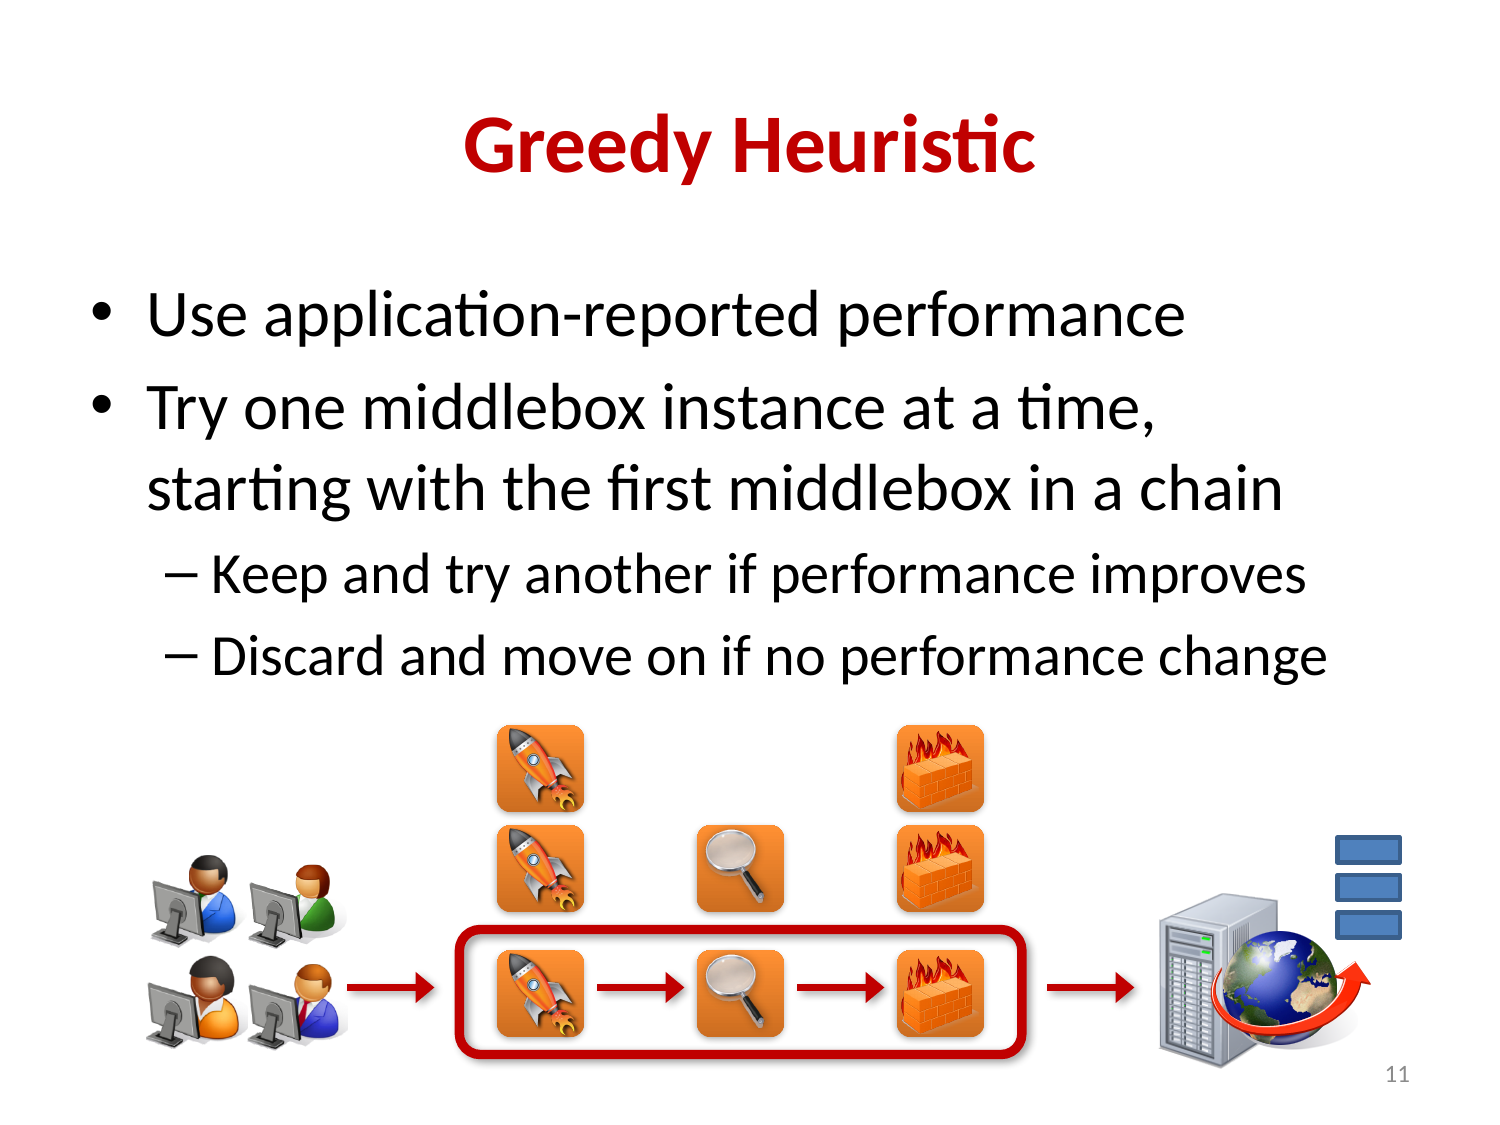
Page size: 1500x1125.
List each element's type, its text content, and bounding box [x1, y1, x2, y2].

title Greedy Heuristic [75, 45, 1425, 233]
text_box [496, 824, 585, 913]
text_box [1335, 835, 1402, 865]
text_box [457, 927, 1024, 1057]
list Use application-reported performance Try one middlebox instance at a time, starting with the first middlebox in a chain Keep and try another if performance improves Discard and move on if no performance change [75, 262, 1425, 1005]
slide_number 11 [1074, 1042, 1425, 1103]
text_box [496, 724, 585, 813]
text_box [896, 824, 985, 913]
text_box [1335, 873, 1402, 902]
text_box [1137, 887, 1379, 1079]
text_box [896, 949, 985, 1038]
text_box [1382, 910, 1402, 940]
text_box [146, 849, 348, 1051]
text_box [896, 724, 985, 813]
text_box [696, 949, 785, 1038]
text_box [696, 824, 785, 913]
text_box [496, 949, 585, 1038]
